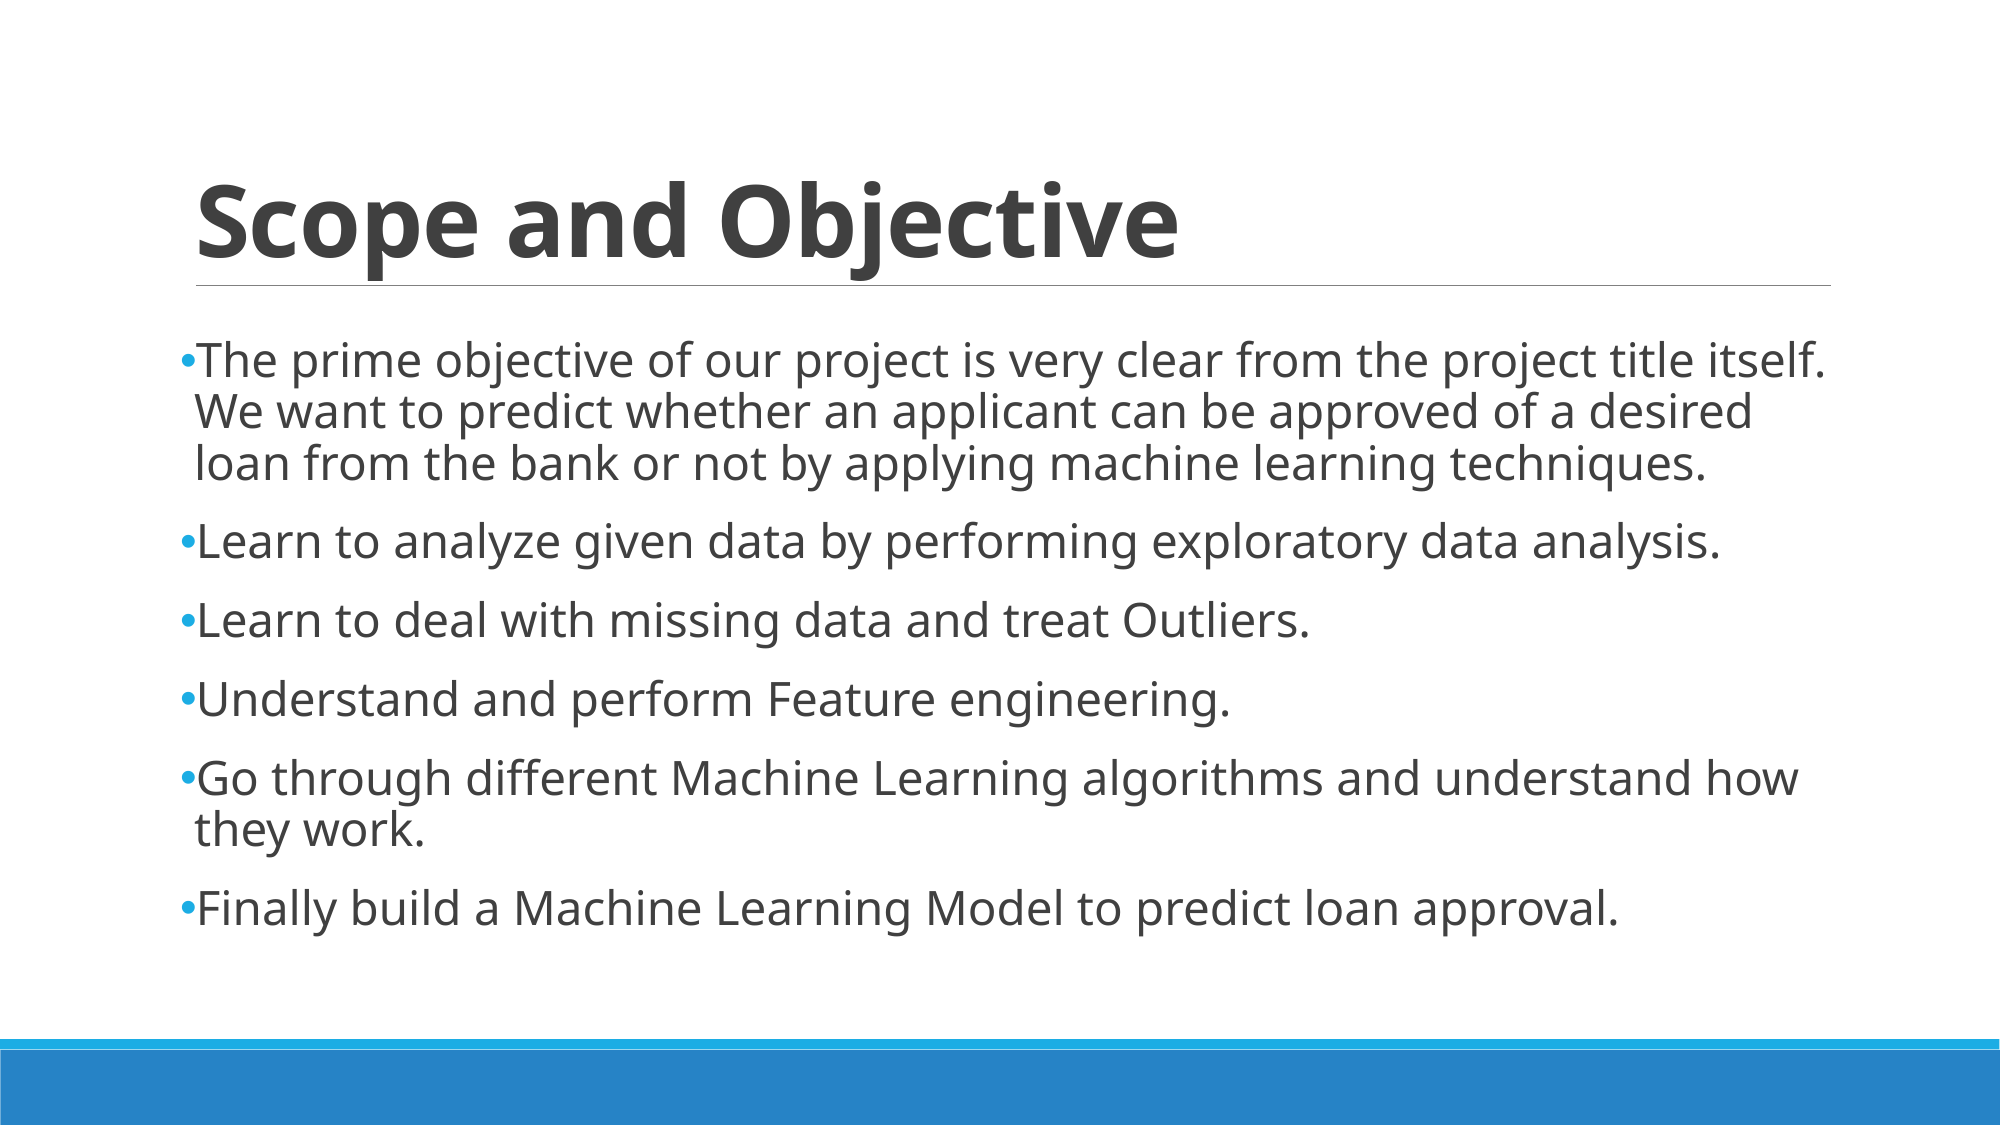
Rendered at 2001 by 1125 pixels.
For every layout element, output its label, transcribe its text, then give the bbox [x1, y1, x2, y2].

list The prime objective of our project is very clear from the project title itself. We want to predict whether an applicant can be approved of a desired loan from the bank or not by applying machine learning techniques. Learn to analyze given data by performing exploratory data analysis. Learn to deal with missing data and treat Outliers. Understand and perform Feature engineering. Go through different Machine Learning algorithms and understand how they work. Finally build a Machine Learning Model to predict loan approval. [180, 329, 1830, 963]
title Scope and Objective [180, 115, 1830, 285]
